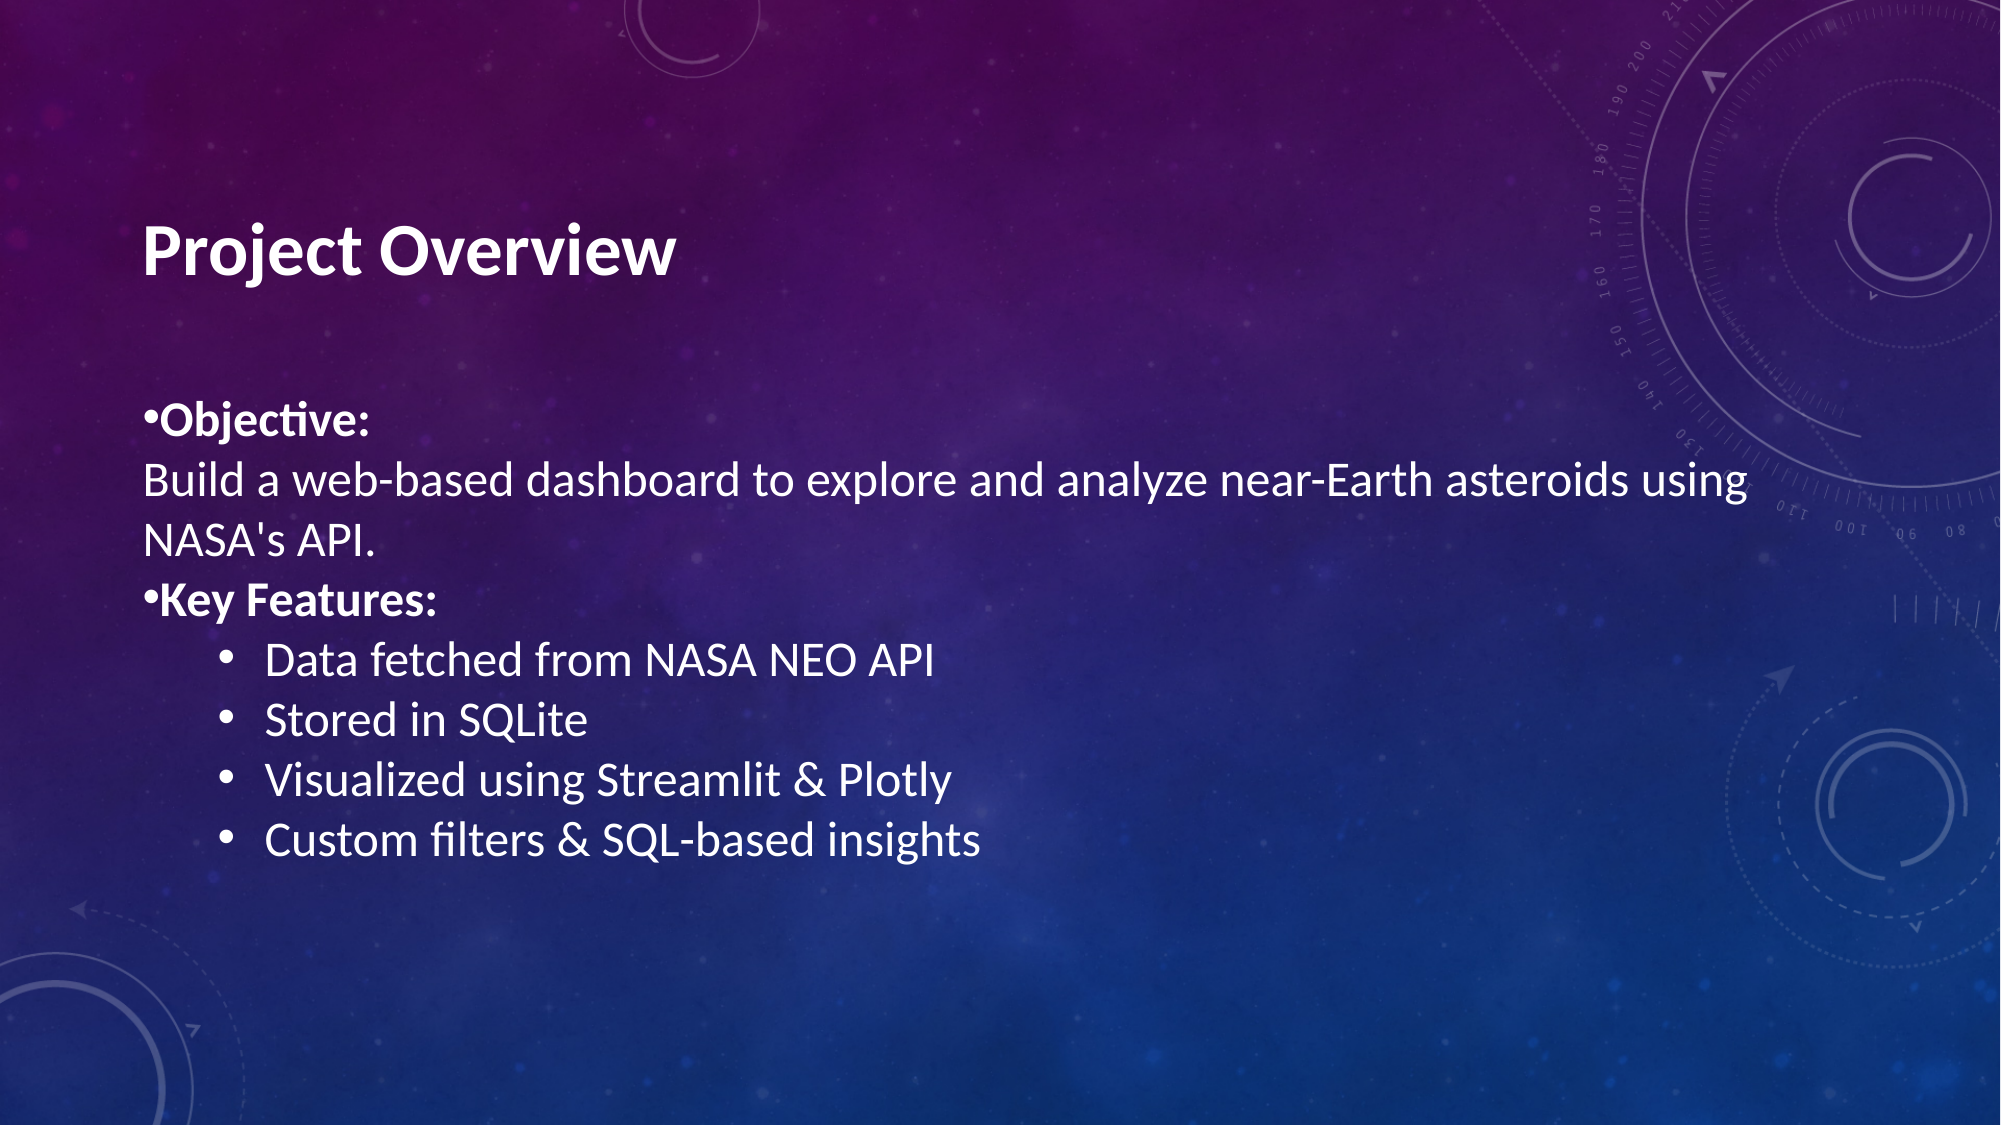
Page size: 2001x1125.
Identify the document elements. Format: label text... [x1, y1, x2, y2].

picture [0, 0, 2001, 1125]
text_box Objective: Build a web-based dashboard to explore and analyze near-Earth asteroids using NASA's API. Key Features: Data fetched from NASA NEO API Stored in SQLite Visualized using Streamlit & Plotly Custom filters & SQL-based insights [127, 378, 1794, 874]
text_box Project Overview [127, 193, 1079, 298]
